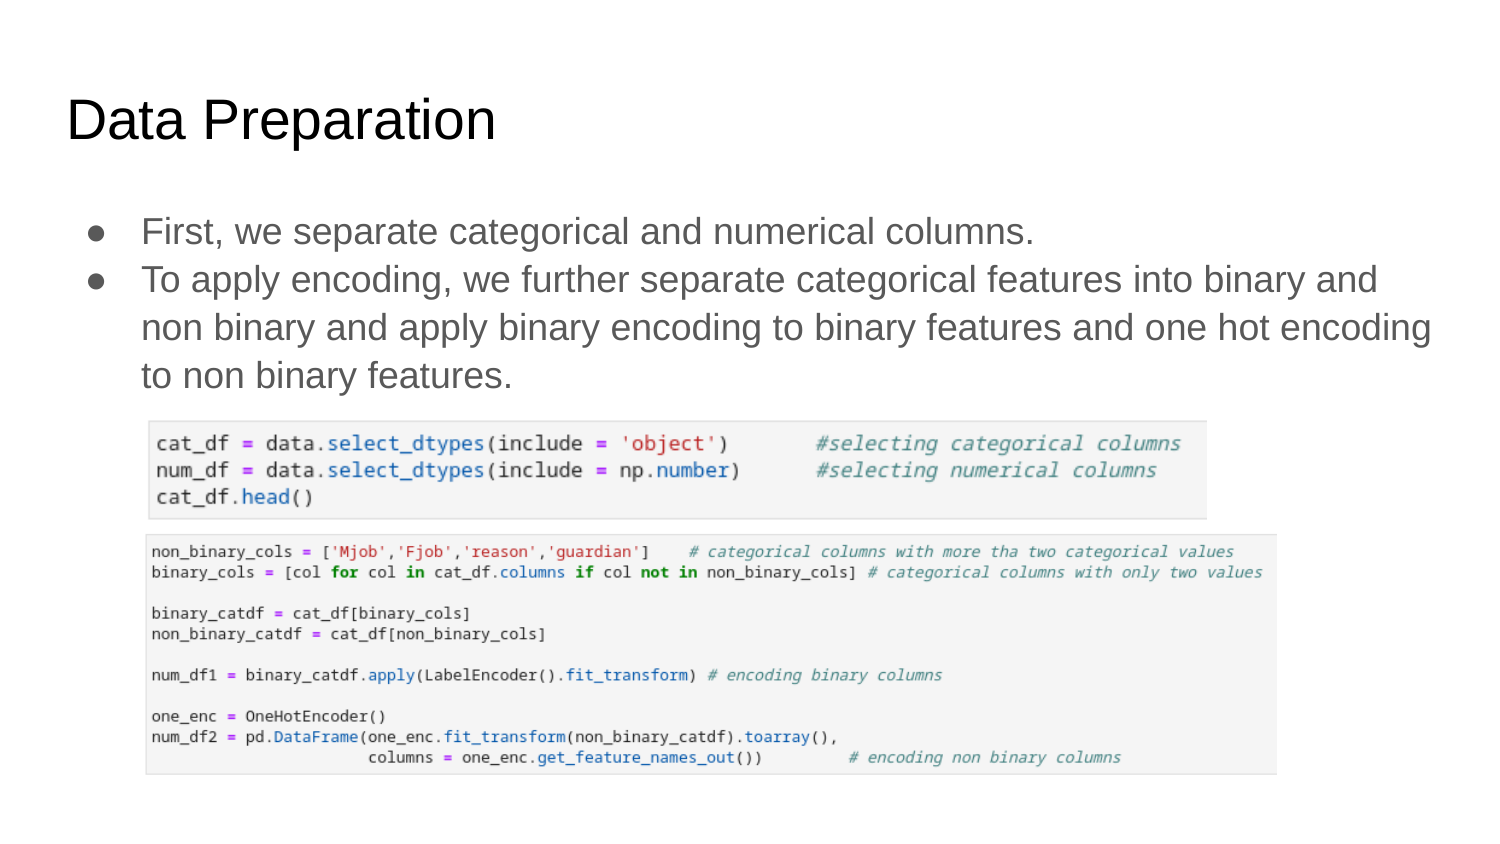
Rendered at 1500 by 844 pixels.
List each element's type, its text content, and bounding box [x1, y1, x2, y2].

picture [136, 415, 1277, 787]
list First, we separate categorical and numerical columns. To apply encoding, we further separate categorical features into binary and non binary and apply binary encoding to binary features and one hot encoding to non binary features. [51, 189, 1449, 750]
title Data Preparation [51, 72, 1449, 167]
